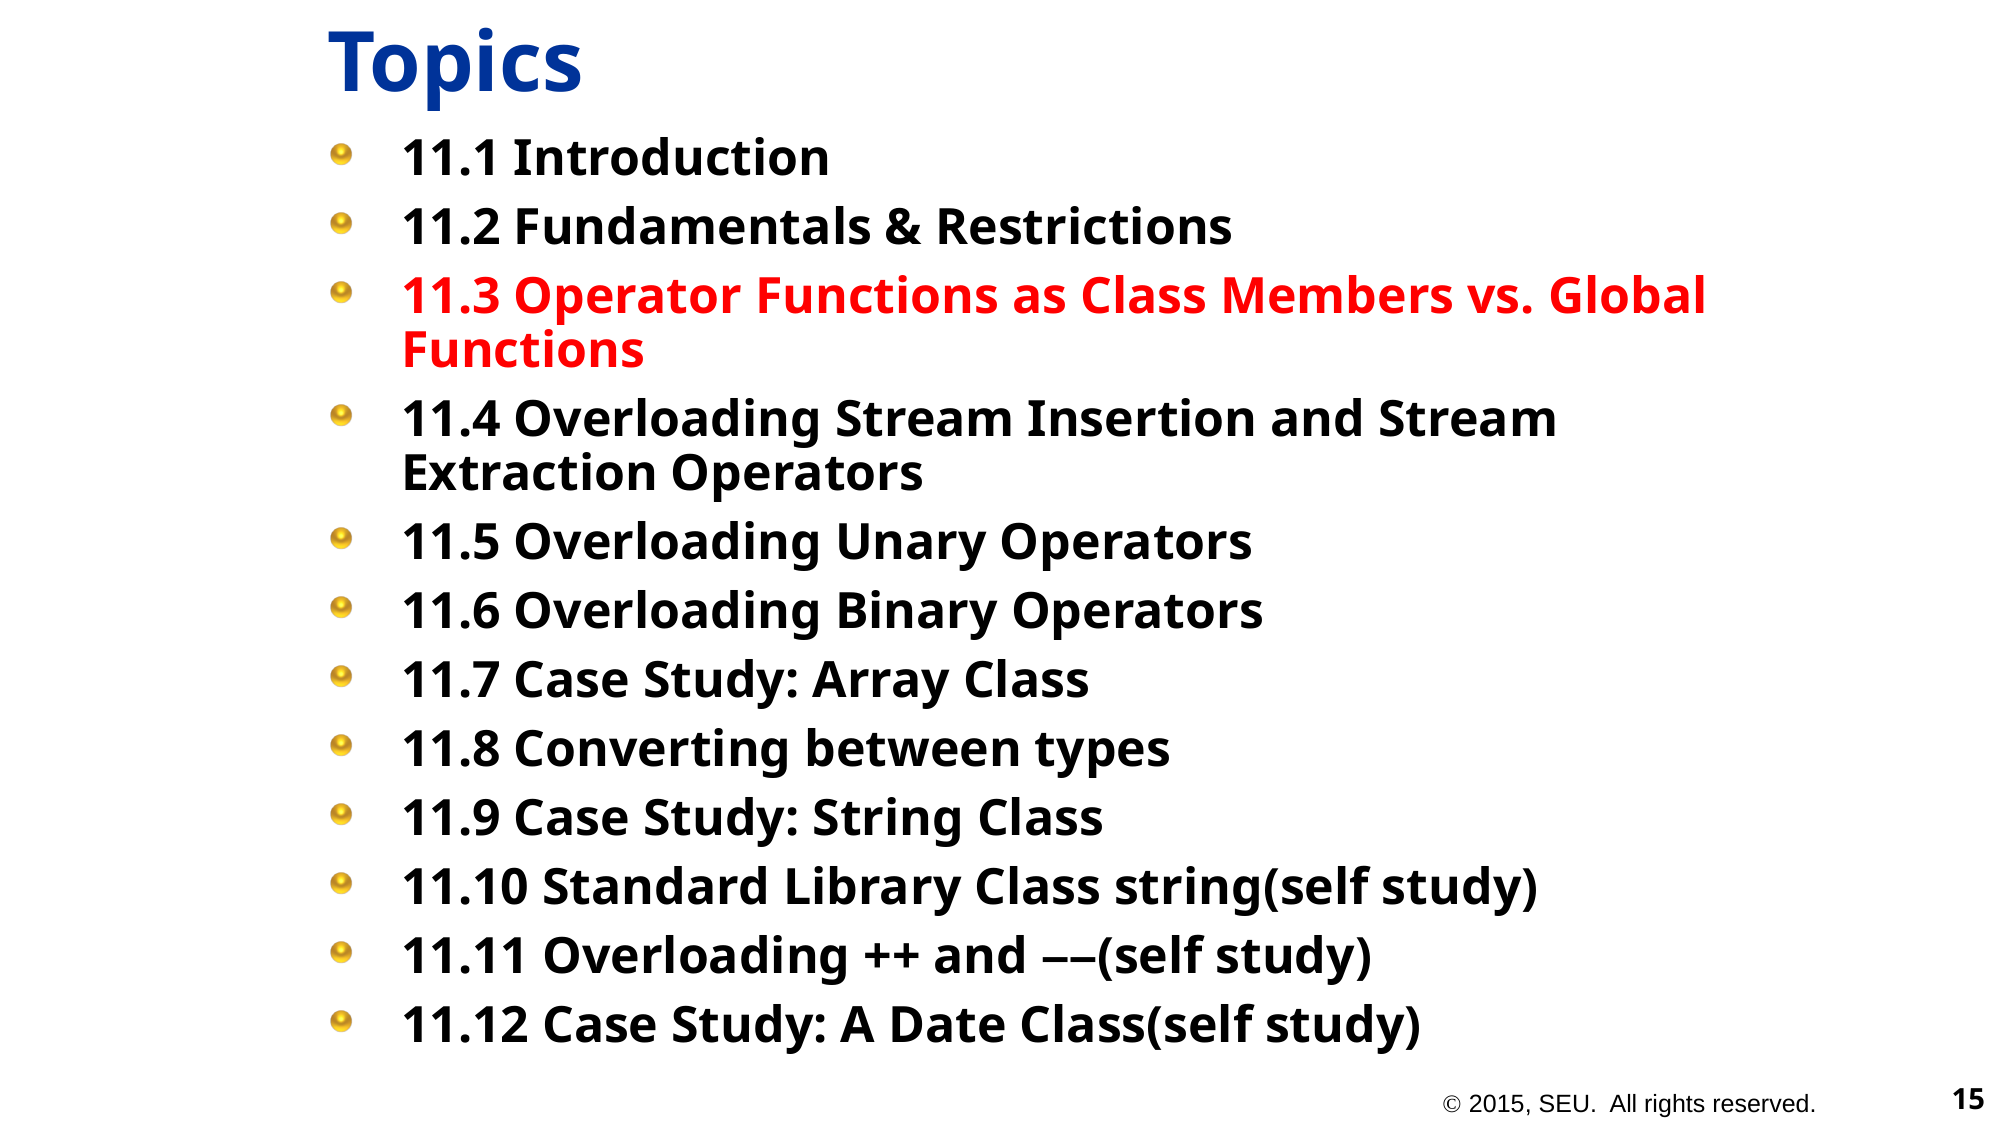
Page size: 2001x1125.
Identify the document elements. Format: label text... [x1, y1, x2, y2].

picture [327, 279, 358, 310]
picture [327, 870, 358, 901]
picture [327, 402, 358, 433]
picture [327, 939, 358, 970]
picture [327, 732, 358, 763]
picture [327, 141, 358, 172]
list 11.1 Introduction 11.2 Fundamentals & Restrictions 11.3 Operator Functions as Class Members vs. Global Functions 11.4 Overloading Stream Insertion and Stream Extraction Operators 11.5 Overloading Unary Operators 11.6 Overloading Binary Operators 11.7 Case Study: Array Class 11.8 Converting between types 11.9 Case Study: String Class 11.10 Standard Library Class string(self study) 11.11 Overloading ++ and ––(self study) 11.12 Case Study: A Date Class(self study) [312, 125, 1750, 1104]
title Topics [312, 12, 1688, 118]
picture [327, 525, 358, 556]
picture [327, 210, 358, 241]
picture [327, 663, 358, 694]
picture [327, 801, 358, 832]
picture [327, 594, 358, 625]
picture [327, 1008, 358, 1039]
